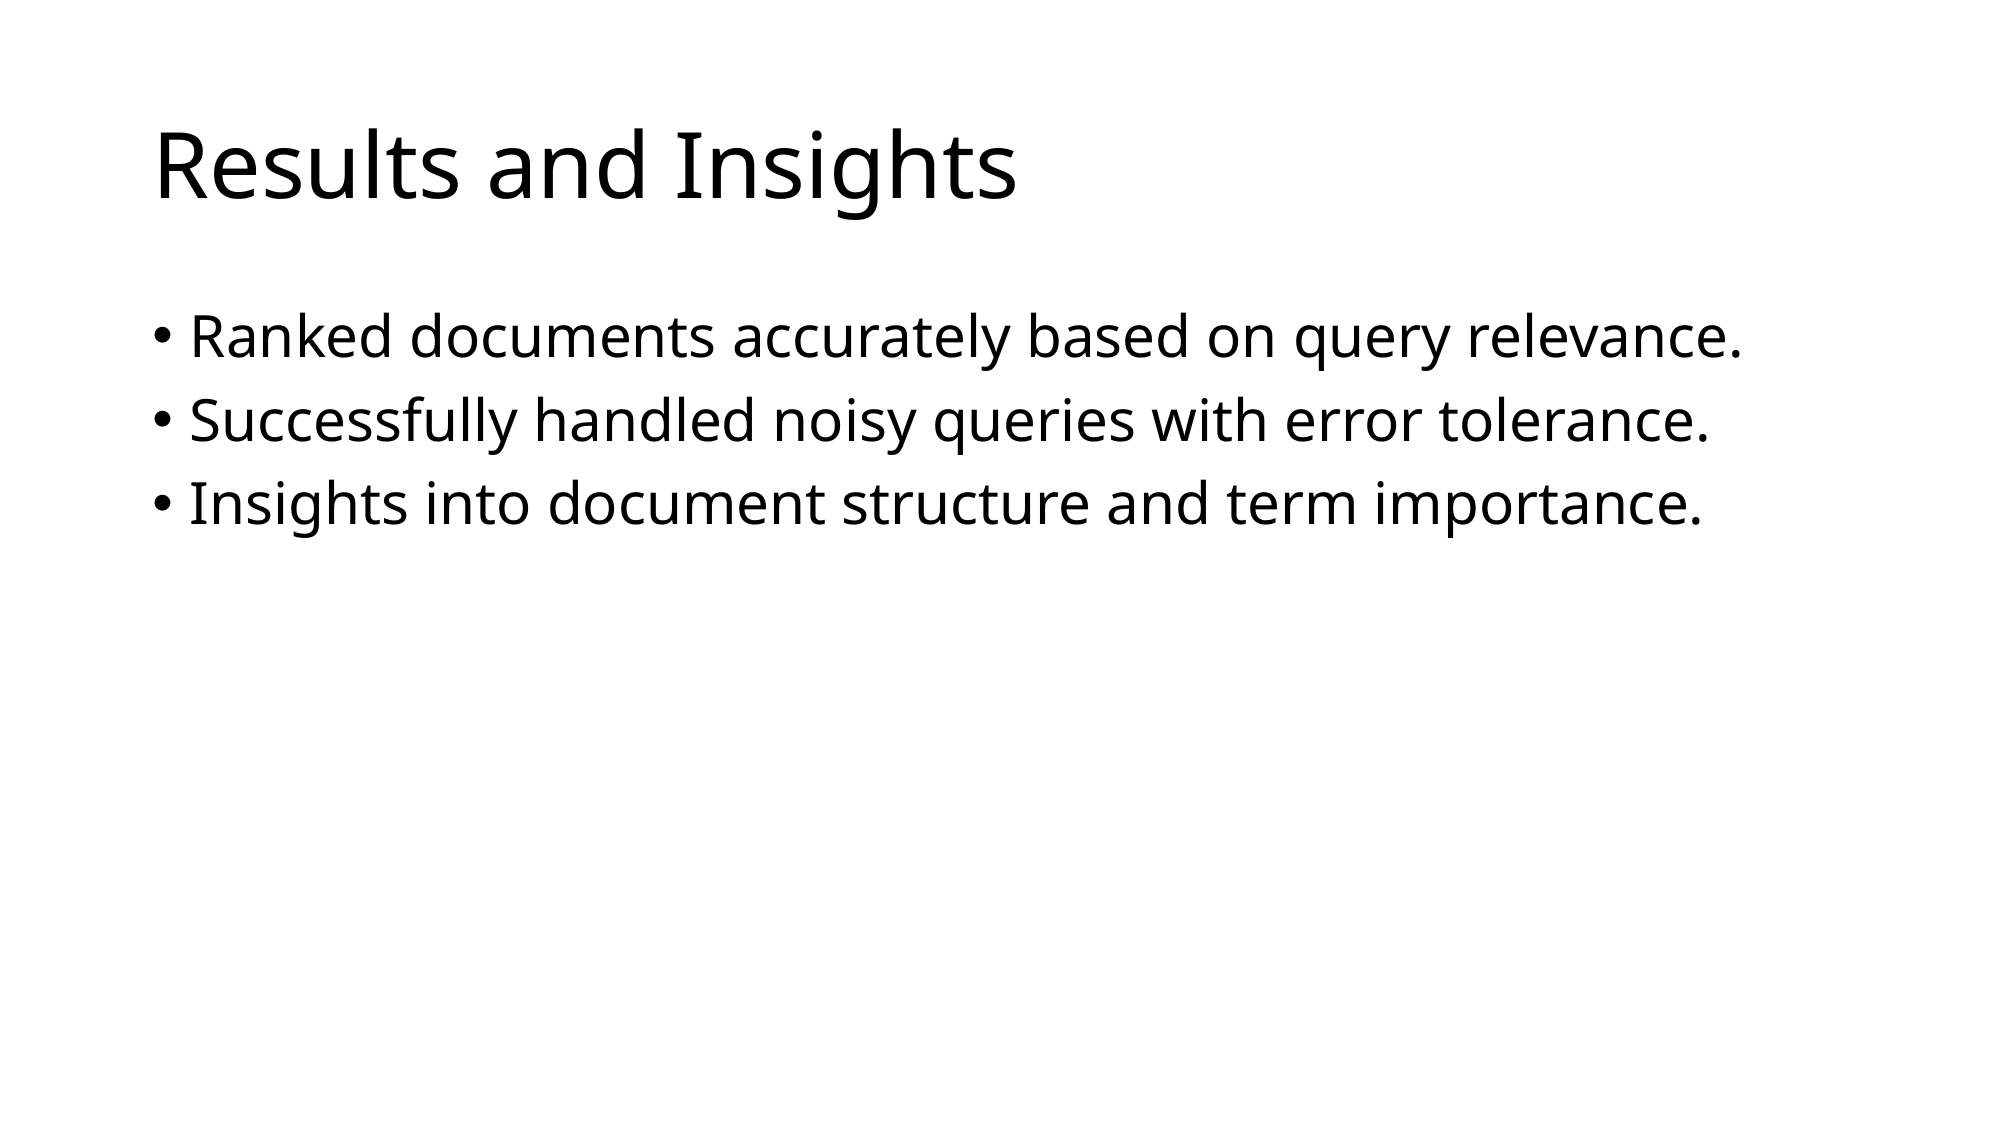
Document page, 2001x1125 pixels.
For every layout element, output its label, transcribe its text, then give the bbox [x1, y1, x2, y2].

title Results and Insights [137, 59, 1863, 278]
list Ranked documents accurately based on query relevance. Successfully handled noisy queries with error tolerance. Insights into document structure and term importance. [137, 299, 1863, 1014]
